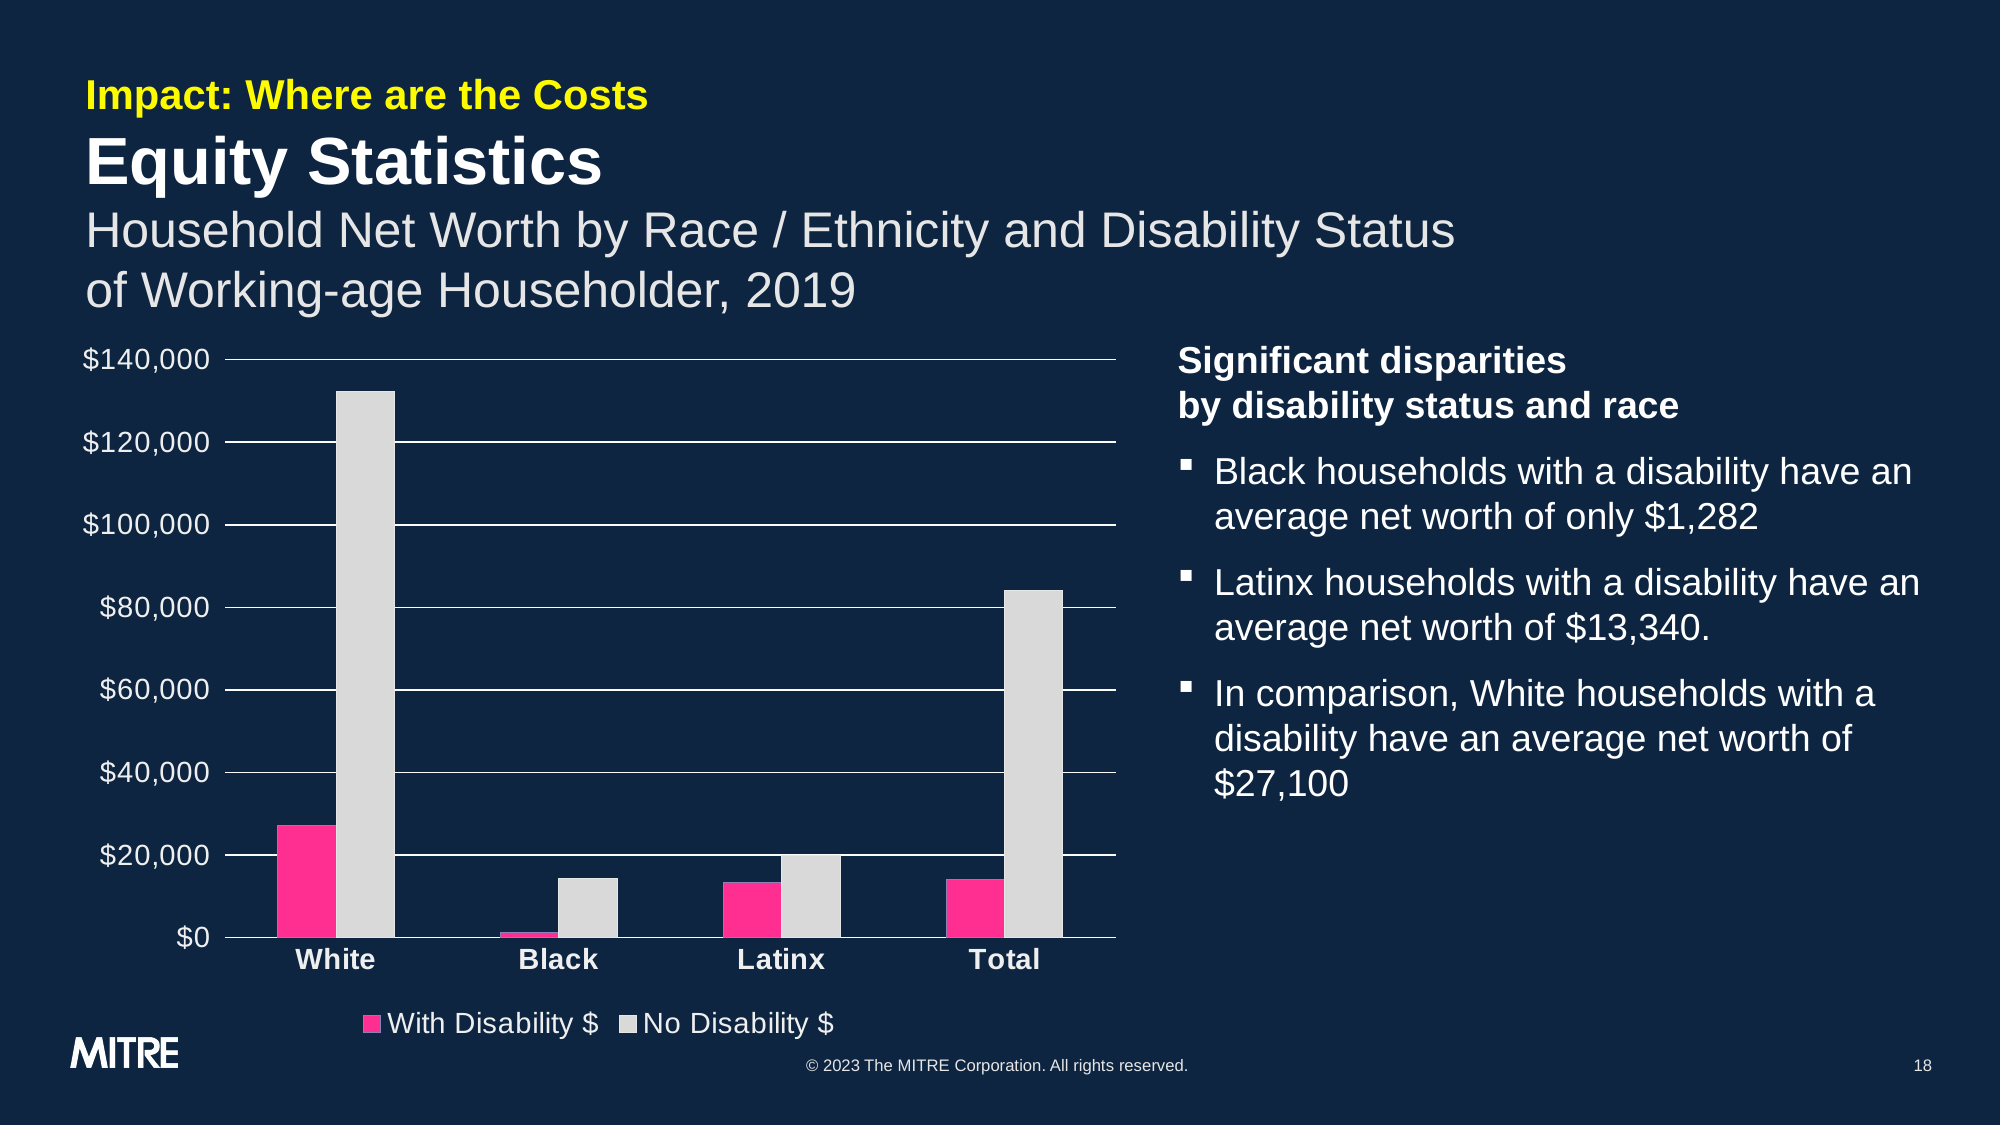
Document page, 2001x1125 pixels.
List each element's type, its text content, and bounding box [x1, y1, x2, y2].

slide_number 18 [1830, 1050, 1933, 1080]
list Significant disparities by disability status and race Black households with a disability have an average net worth of only $1,282 Latinx households with a disability have an average net worth of $13,340. In comparison, White households with a disability have an average net worth of $27,100 [1162, 328, 1938, 954]
footer © 2023 The MITRE Corporation. All rights reserved. [276, 1050, 1724, 1080]
chart [61, 328, 1138, 1047]
picture [70, 1047, 178, 1068]
title Impact: Where are the Costs Equity Statistics Household Net Worth by Race / Ethnicity and Disability Status of Working-age Householder, 2019 [70, 60, 1931, 274]
